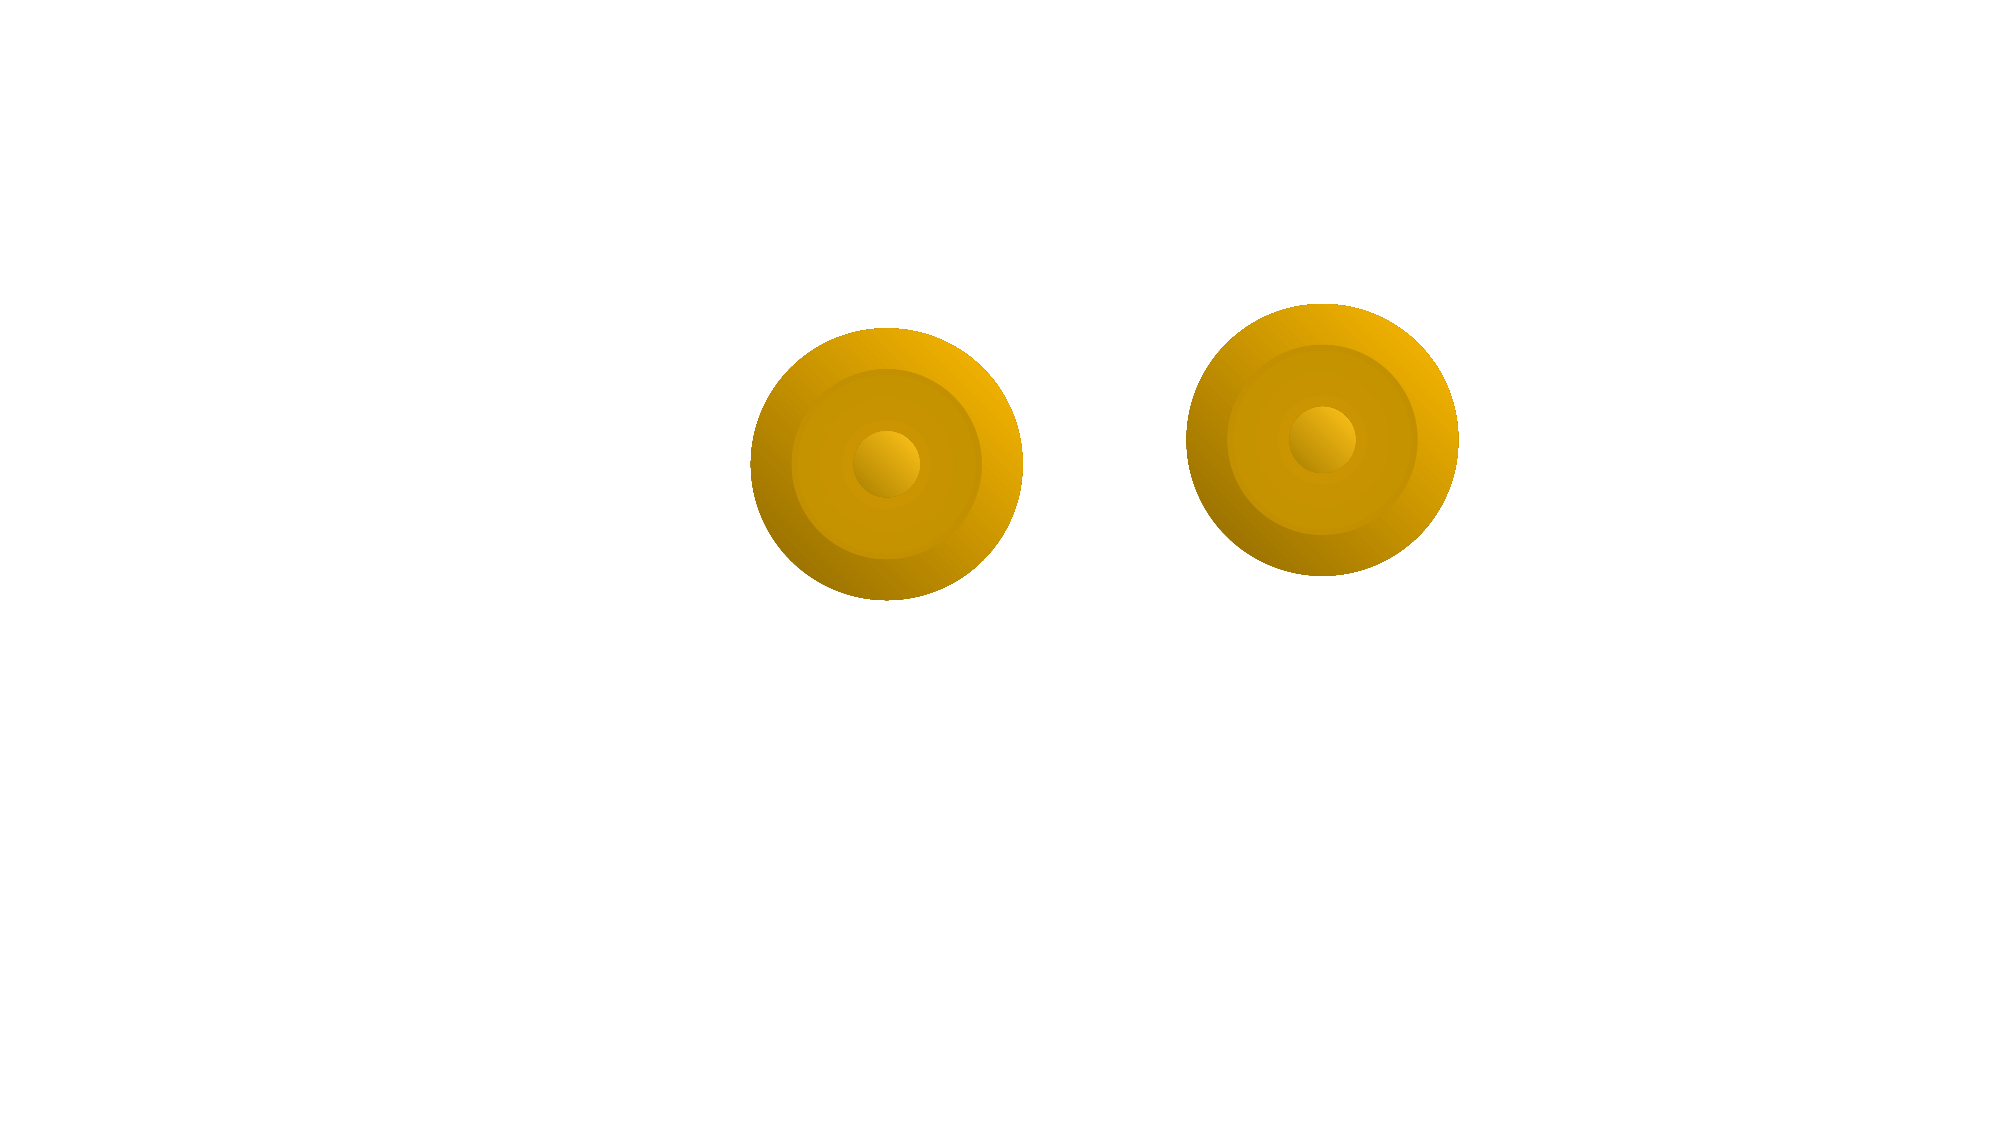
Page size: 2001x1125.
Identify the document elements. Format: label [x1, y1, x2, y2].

text_box [1186, 303, 1459, 577]
text_box [852, 429, 922, 499]
text_box [790, 367, 984, 561]
text_box [749, 326, 1025, 602]
